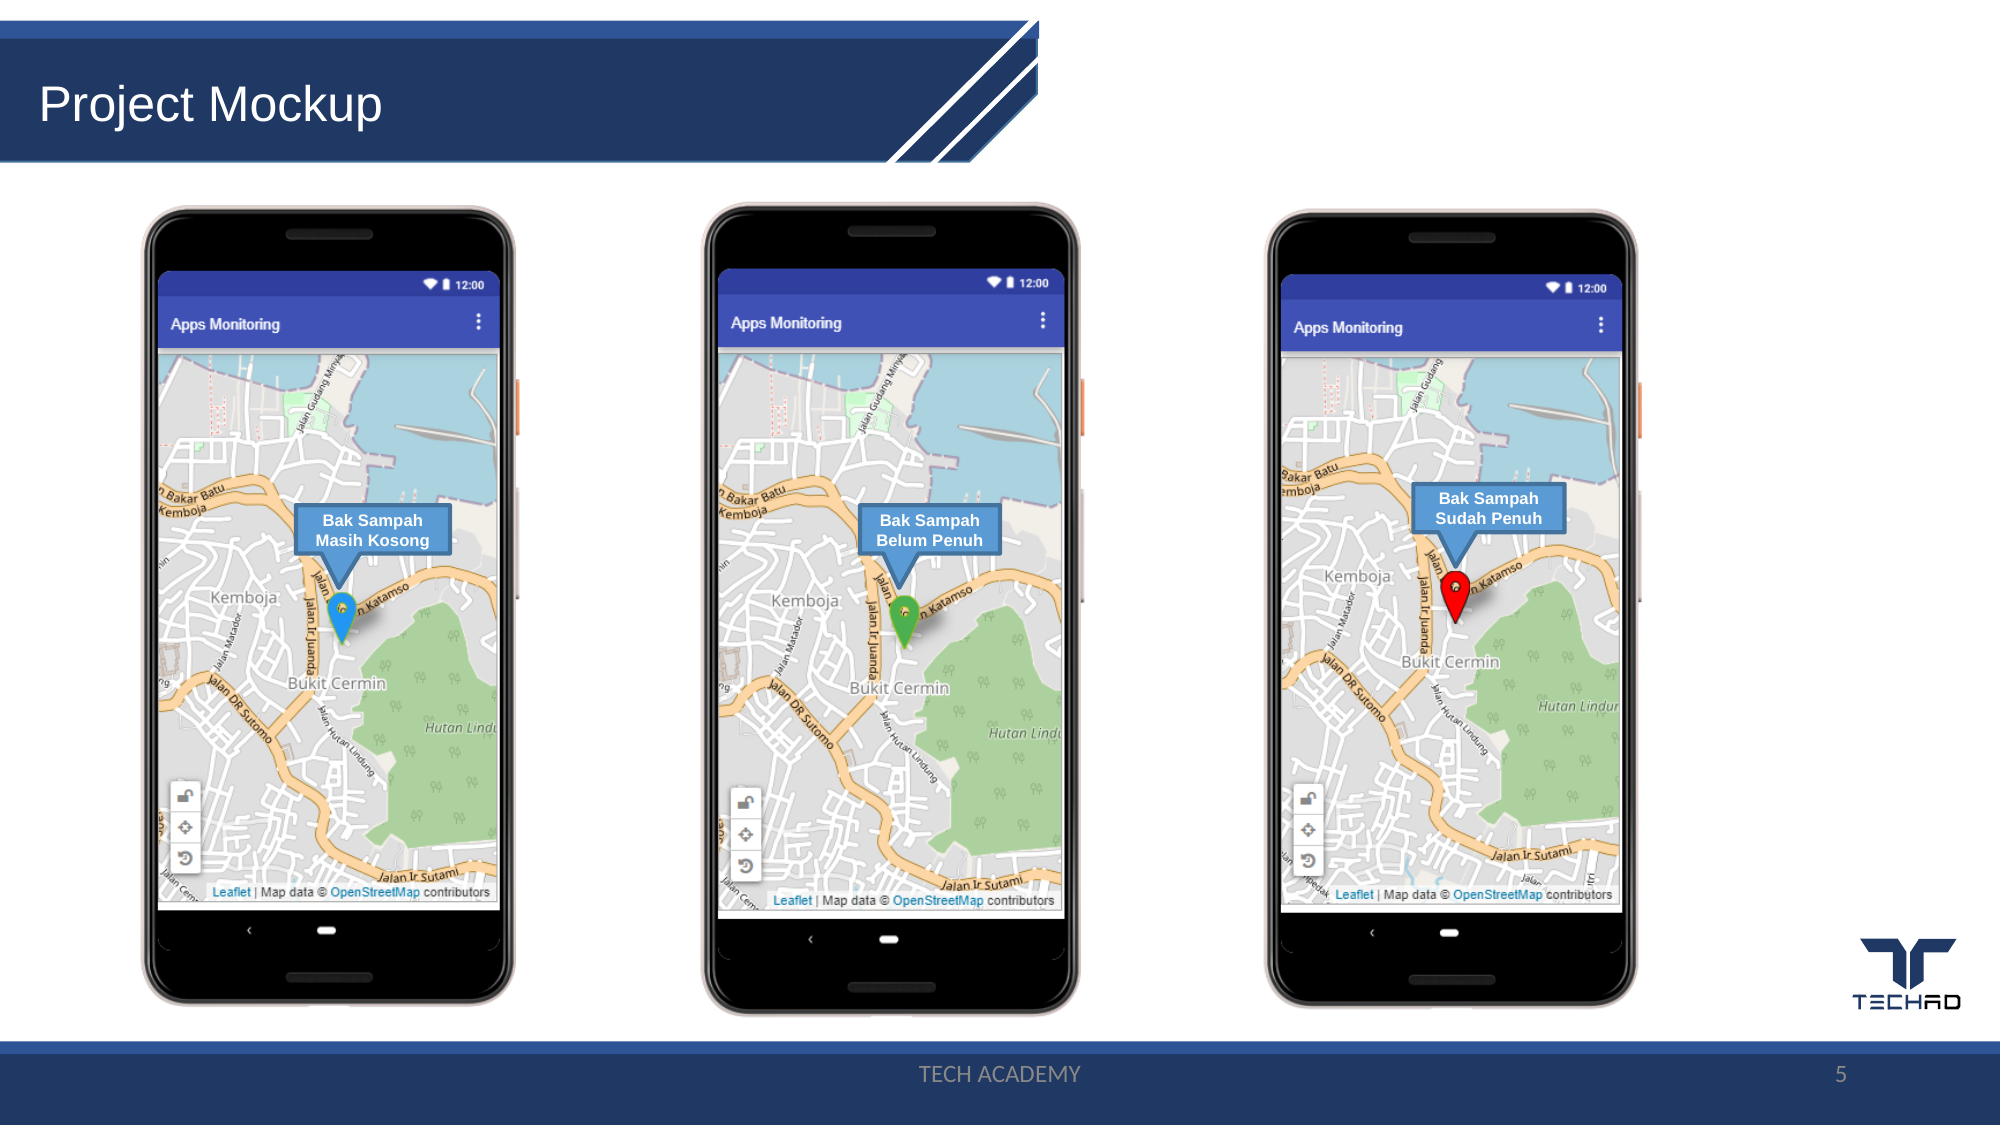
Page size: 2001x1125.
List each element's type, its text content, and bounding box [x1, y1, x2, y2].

picture [696, 196, 1089, 1021]
picture [136, 196, 523, 1021]
footer TECH ACADEMY [662, 1042, 1338, 1103]
picture [1251, 196, 1650, 1021]
text_box Project Mockup [23, 56, 959, 148]
slide_number 5 [1412, 1042, 1863, 1103]
